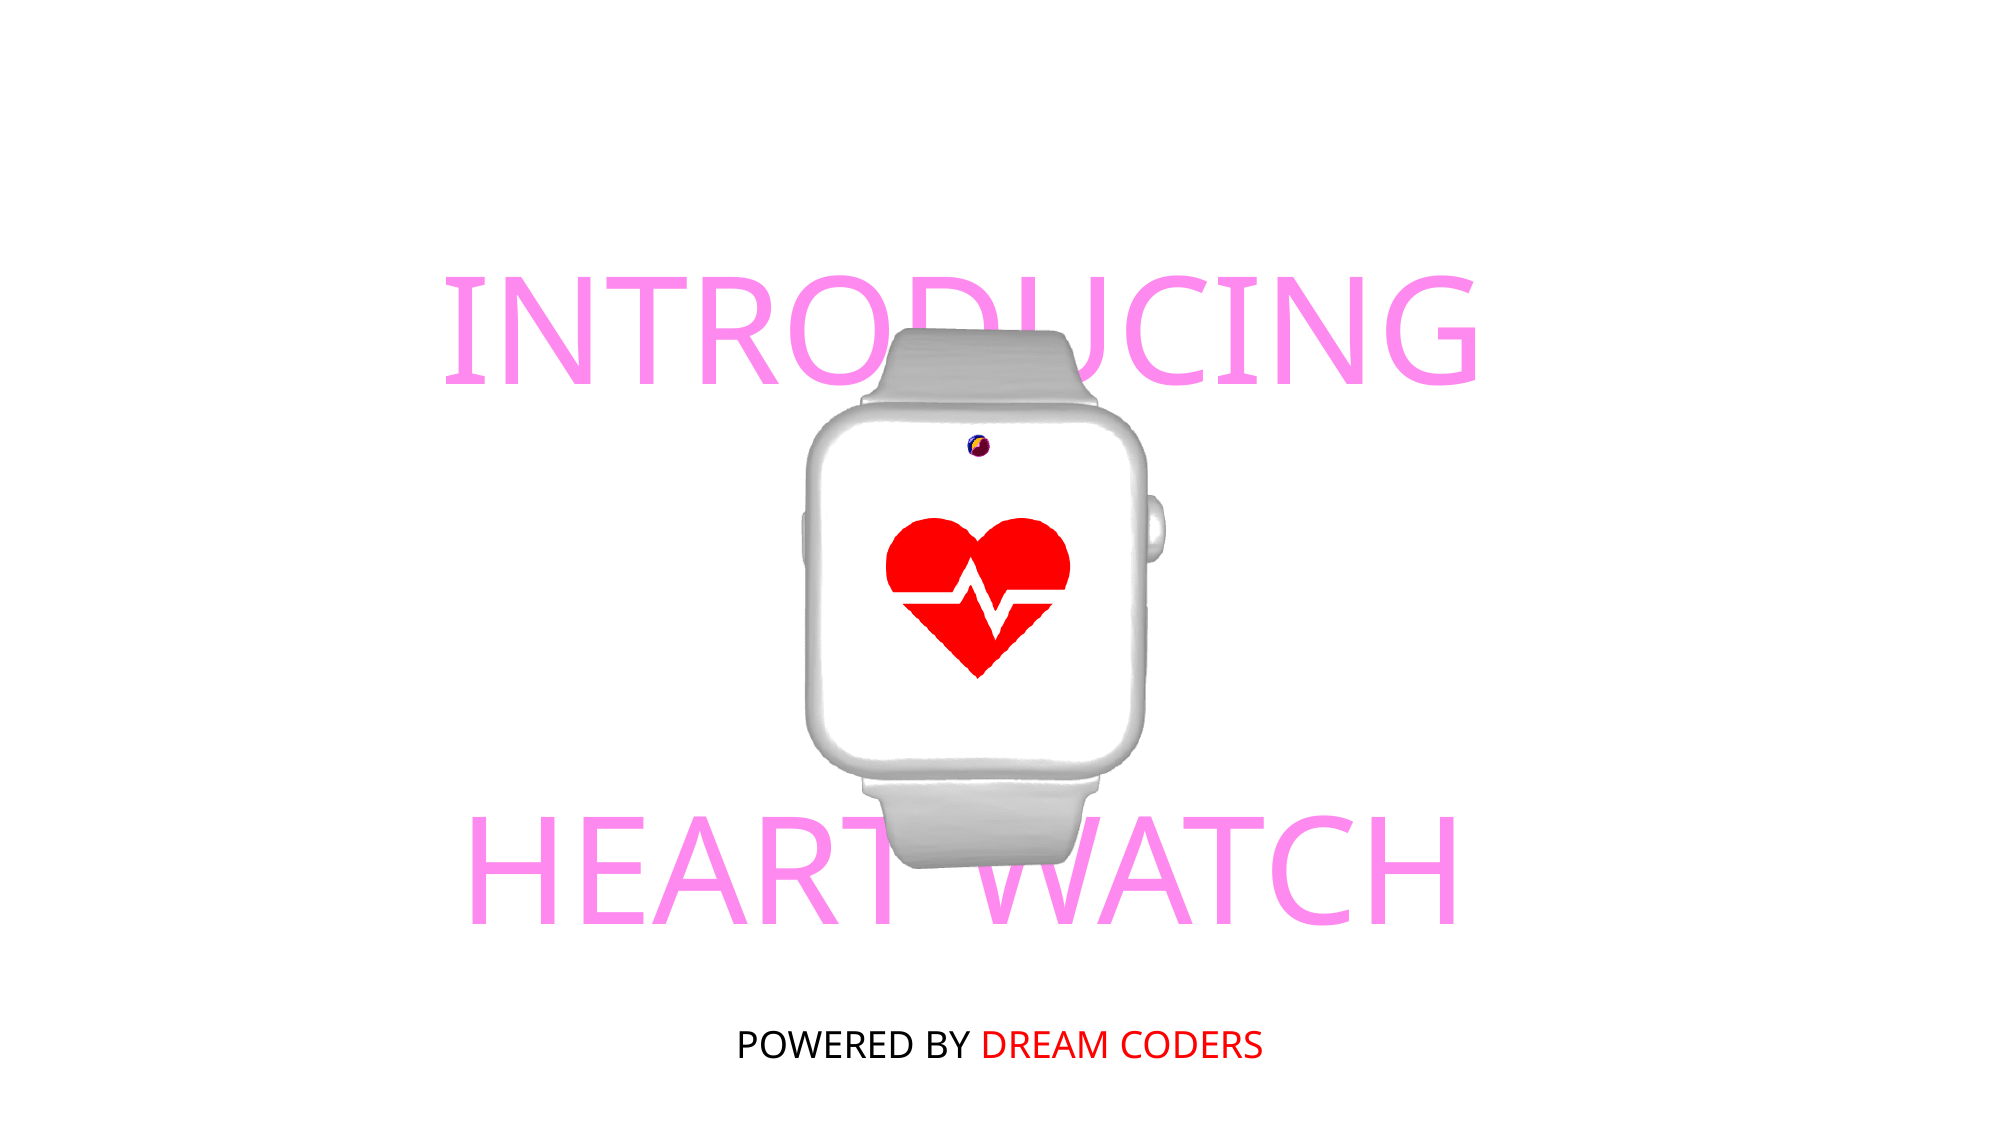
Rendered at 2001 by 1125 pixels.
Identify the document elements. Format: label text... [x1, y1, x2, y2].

text_box INTRODUCING HEART WATCH [294, 227, 1634, 962]
picture [667, 316, 1261, 880]
text_box POWERED BY DREAM CODERS [618, 1013, 1382, 1073]
